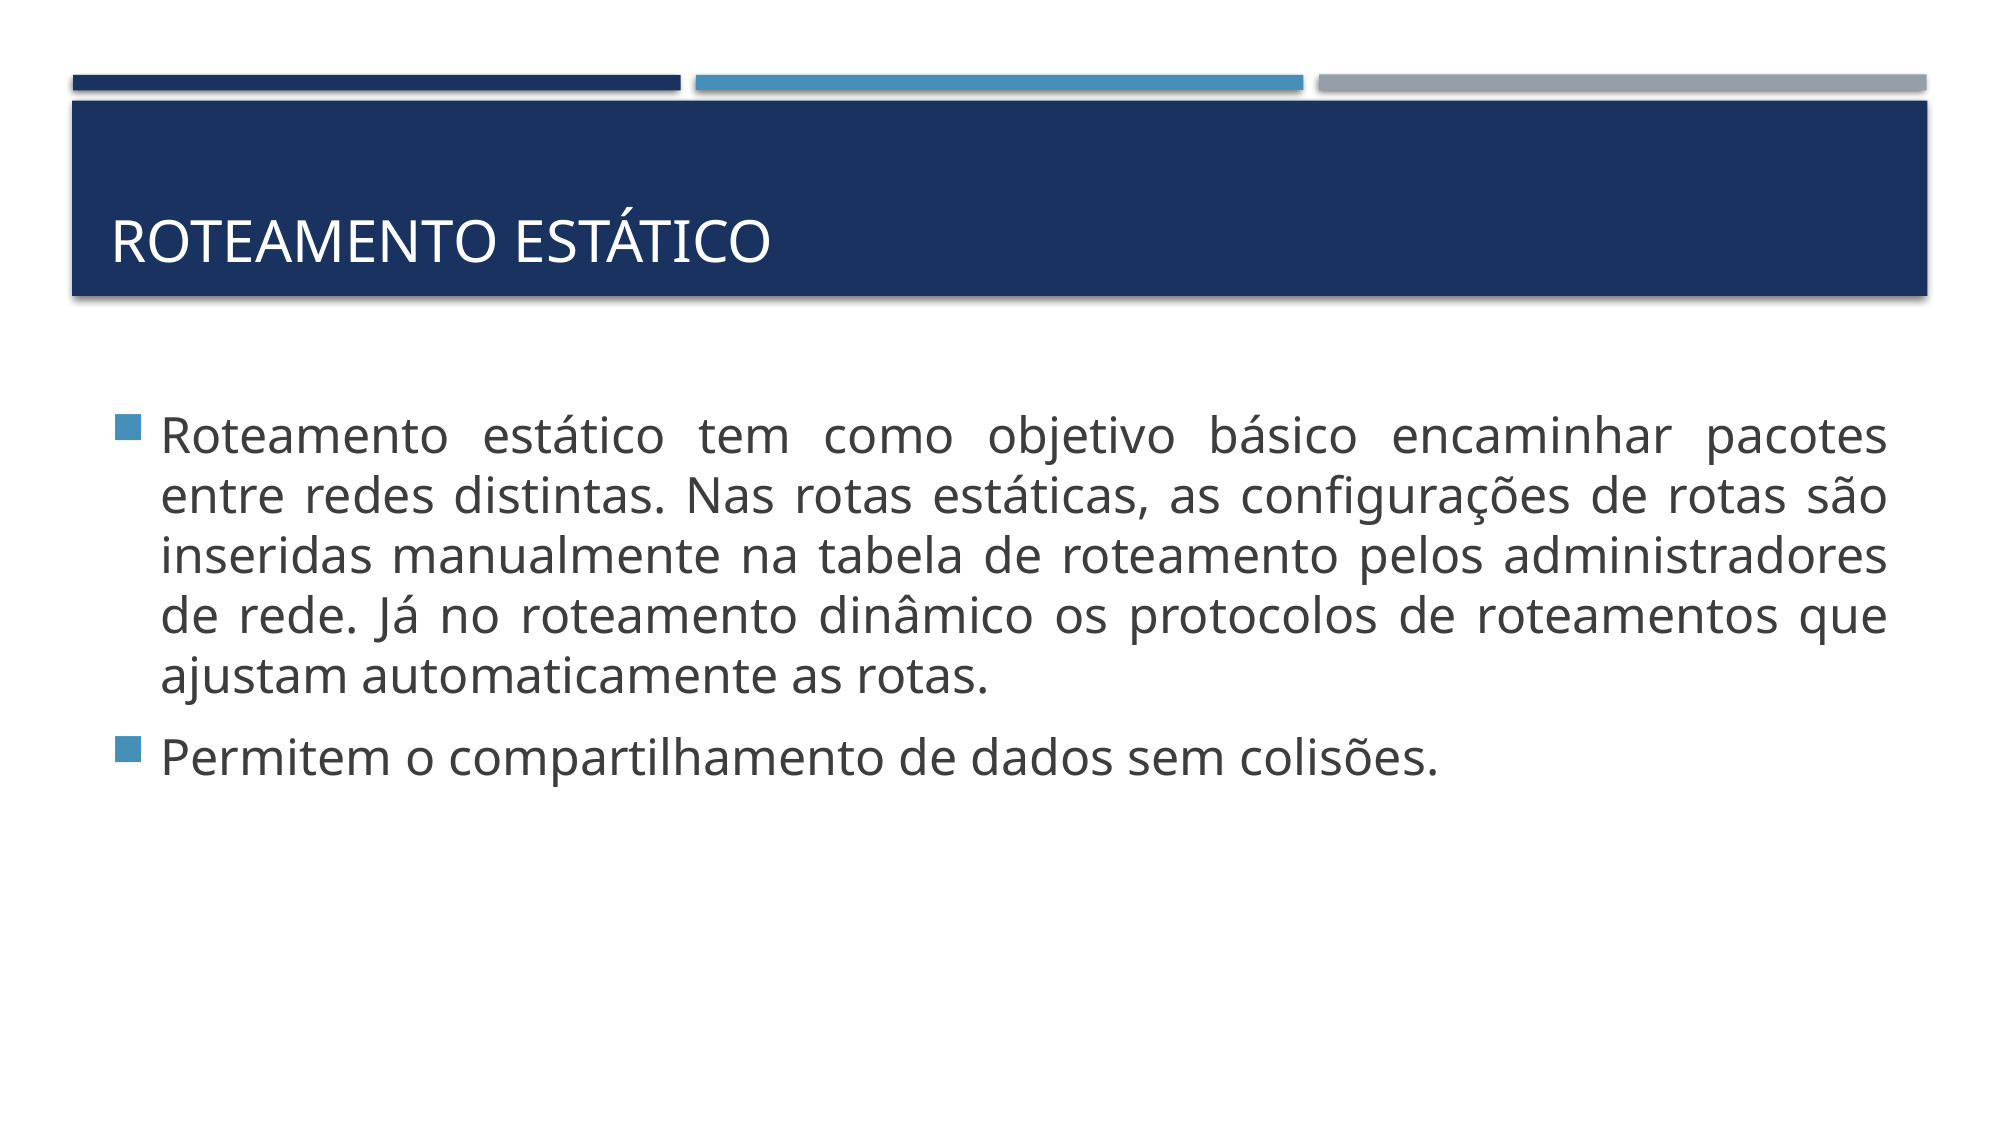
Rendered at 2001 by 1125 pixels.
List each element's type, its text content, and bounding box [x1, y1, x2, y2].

list Roteamento estático tem como objetivo básico encaminhar pacotes entre redes distintas. Nas rotas estáticas, as configurações de rotas são inseridas manualmente na tabela de roteamento pelos administradores de rede. Já no roteamento dinâmico os protocolos de roteamentos que ajustam automaticamente as rotas. Permitem o compartilhamento de dados sem colisões. [95, 357, 1905, 962]
title Roteamento estático [95, 115, 1905, 282]
